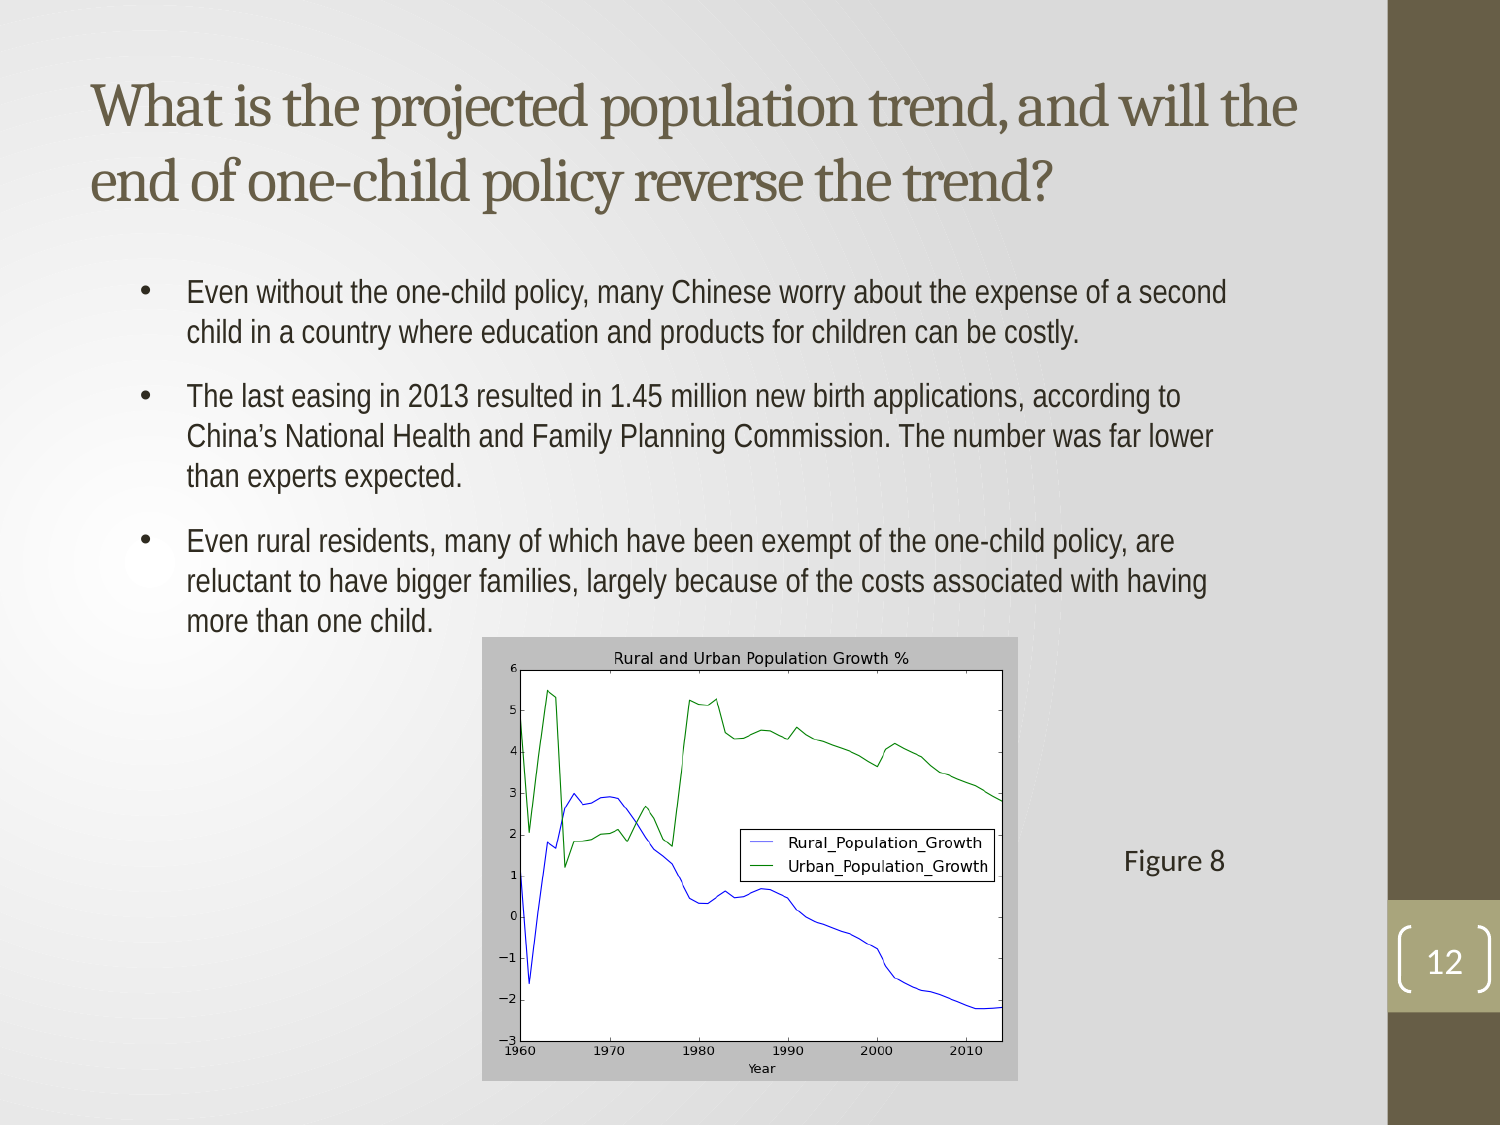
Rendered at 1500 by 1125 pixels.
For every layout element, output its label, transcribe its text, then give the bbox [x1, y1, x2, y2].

picture [481, 636, 1019, 1082]
text_box Figure 8 [1037, 832, 1313, 885]
slide_number 12 [1397, 925, 1492, 994]
title What is the projected population trend, and will the end of one-child policy reverse the trend? [75, 45, 1325, 233]
text_box Even without the one-child policy, many Chinese worry about the expense of a second child in a country where education and products for children can be costly. The last easing in 2013 resulted in 1.45 million new birth applications, according to China’s National Health and Family Planning Commission. The number was far lower than experts expected. Even rural residents, many of which have been exempt of the one-child policy, are reluctant to have bigger families, largely because of the costs associated with having more than one child. [124, 262, 1250, 712]
